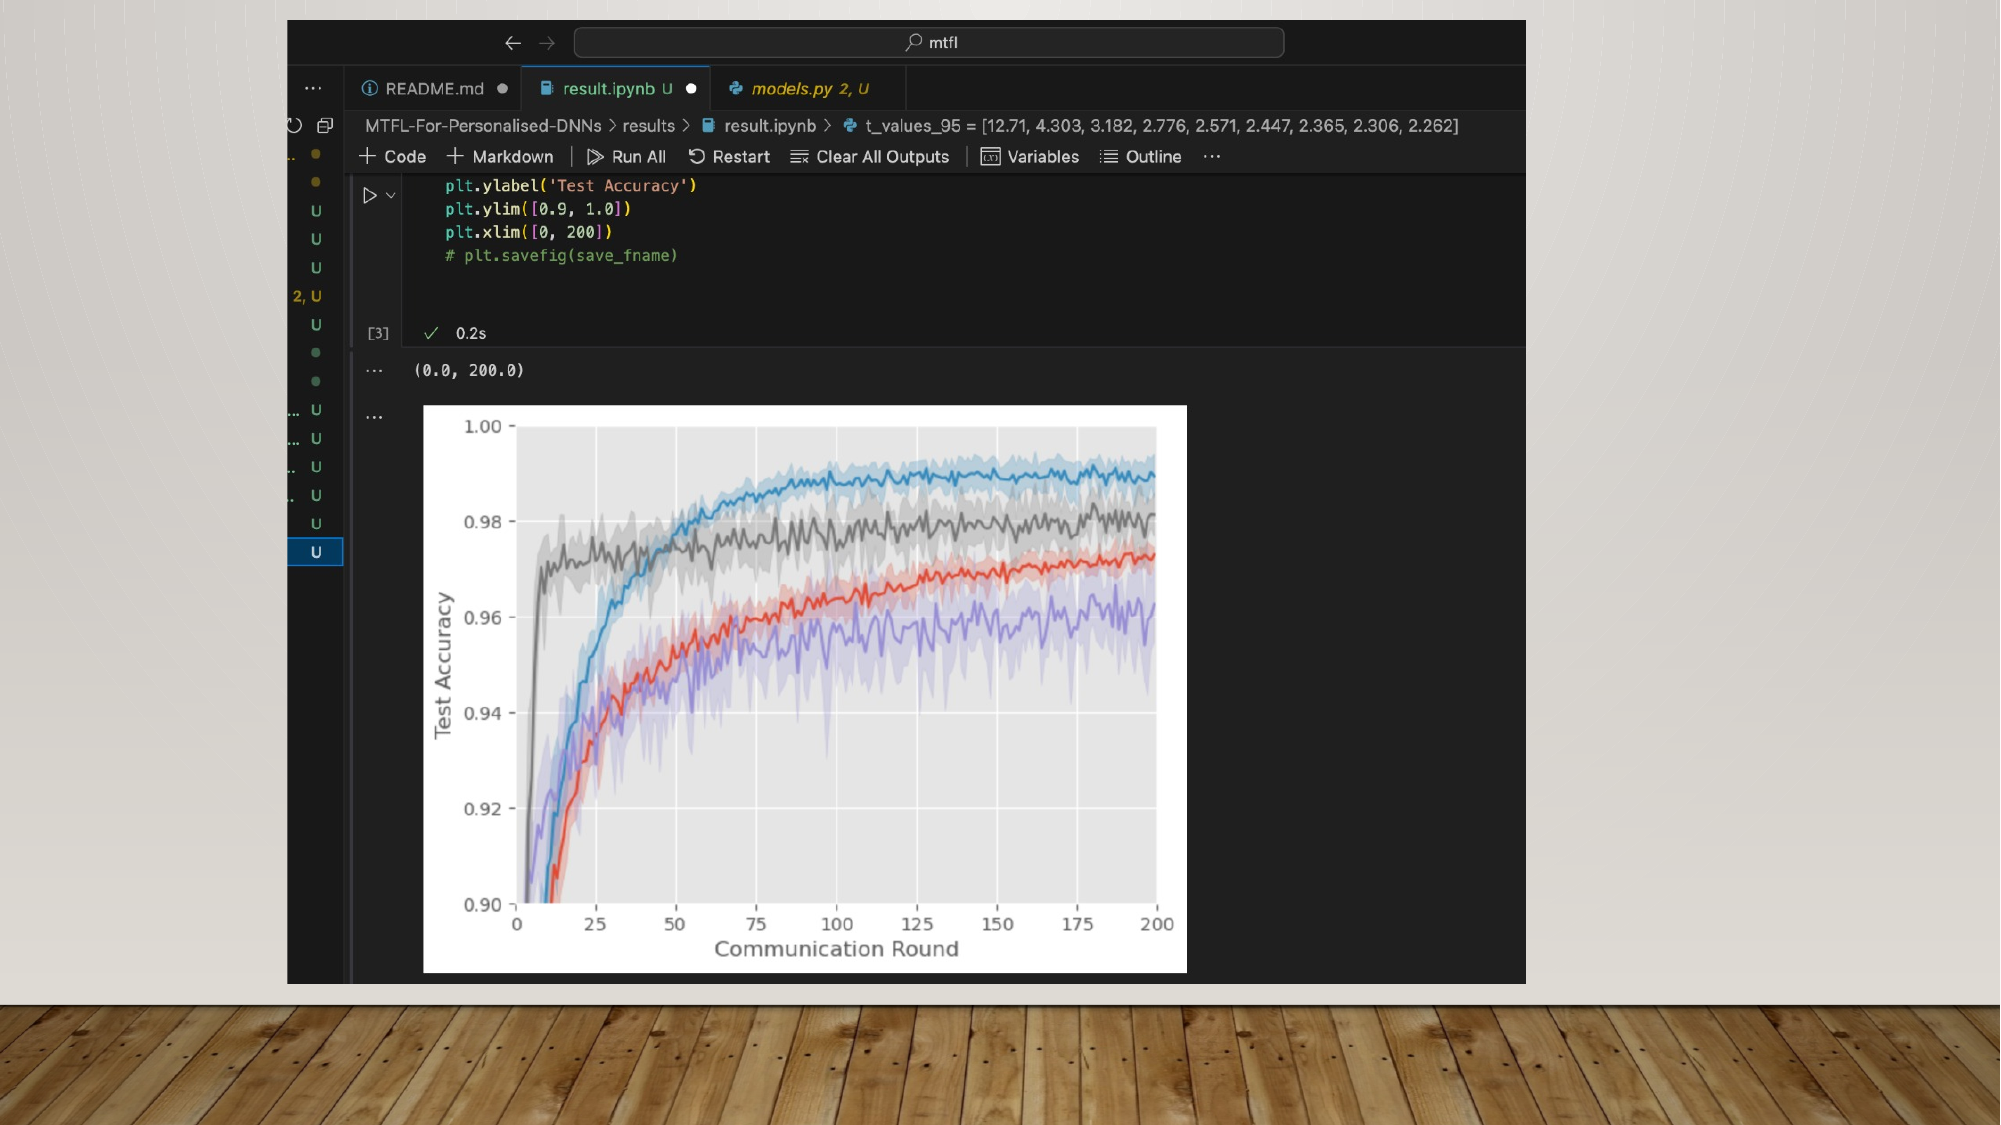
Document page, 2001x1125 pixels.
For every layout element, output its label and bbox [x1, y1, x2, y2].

picture [287, 9, 1527, 984]
picture [0, 1005, 2000, 1125]
